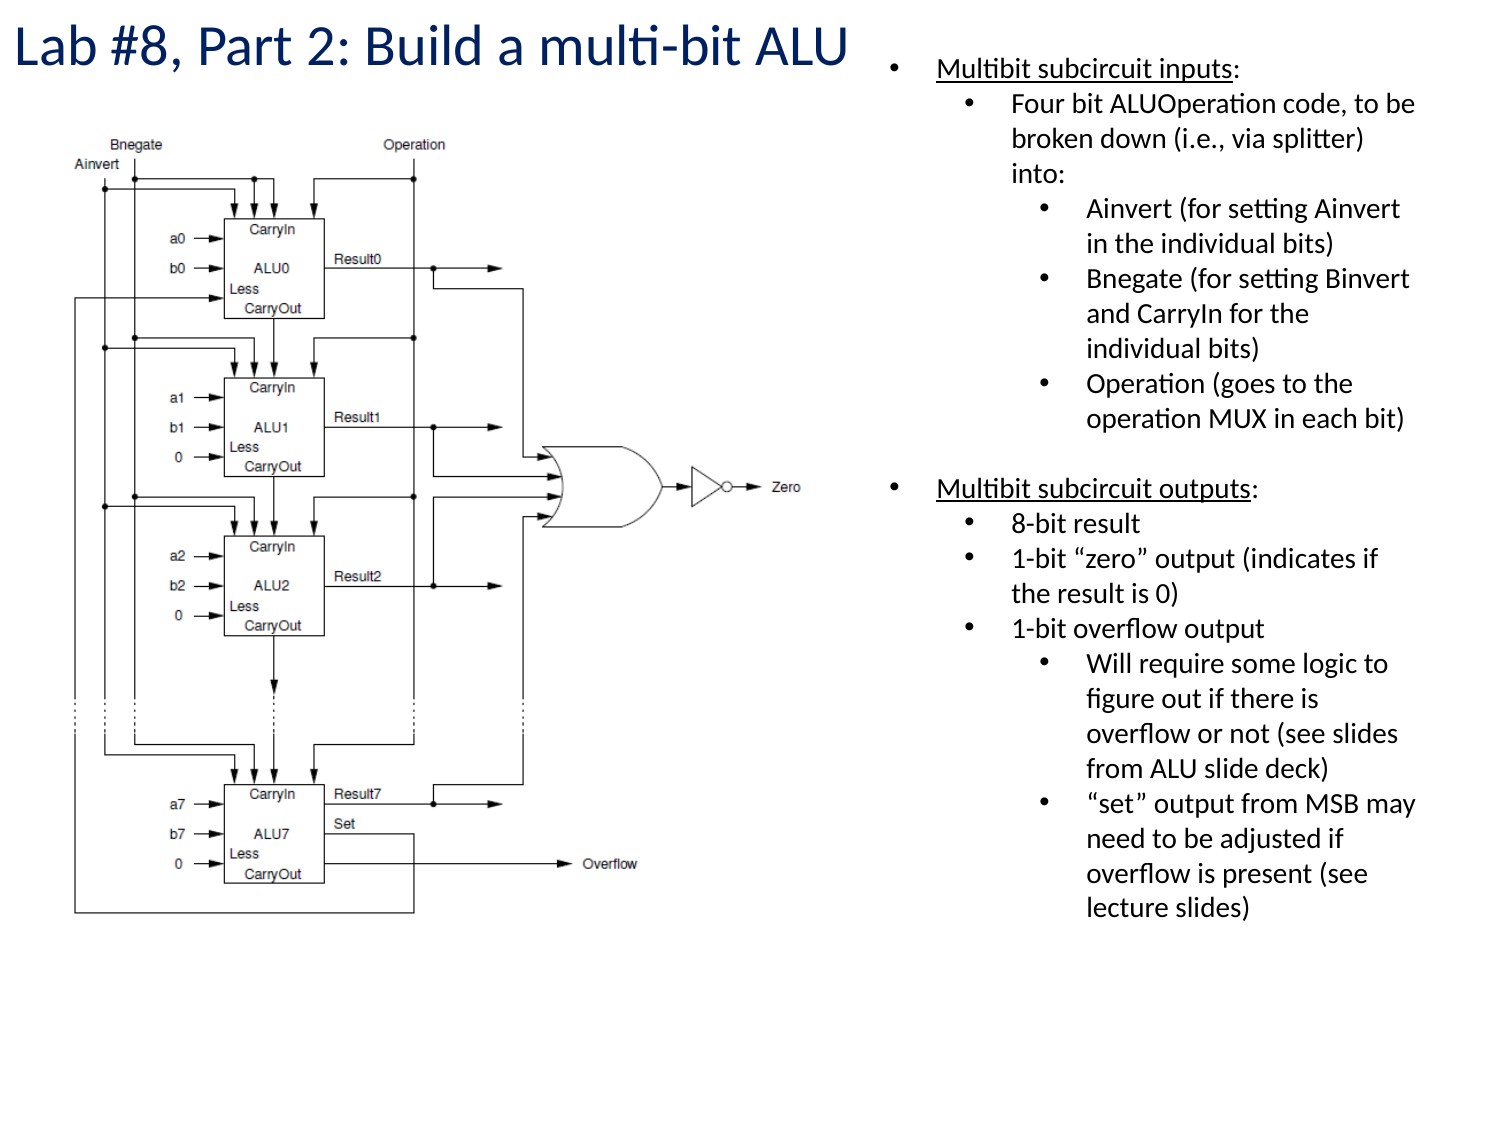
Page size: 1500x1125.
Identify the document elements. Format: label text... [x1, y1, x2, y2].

text_box Multibit subcircuit inputs: Four bit ALUOperation code, to be broken down (i.e., via splitter) into: Ainvert (for setting Ainvert in the individual bits) Bnegate (for setting Binvert and CarryIn for the individual bits) Operation (goes to the operation MUX in each bit) Multibit subcircuit outputs: 8-bit result 1-bit “zero” output (indicates if the result is 0) 1-bit overflow output Will require some logic to figure out if there is overflow or not (see slides from ALU slide deck) “set” output from MSB may need to be adjusted if overflow is present (see lecture slides) [874, 42, 1432, 967]
picture [32, 129, 810, 924]
text_box Lab #8, Part 2: Build a multi-bit ALU [0, 0, 1335, 85]
